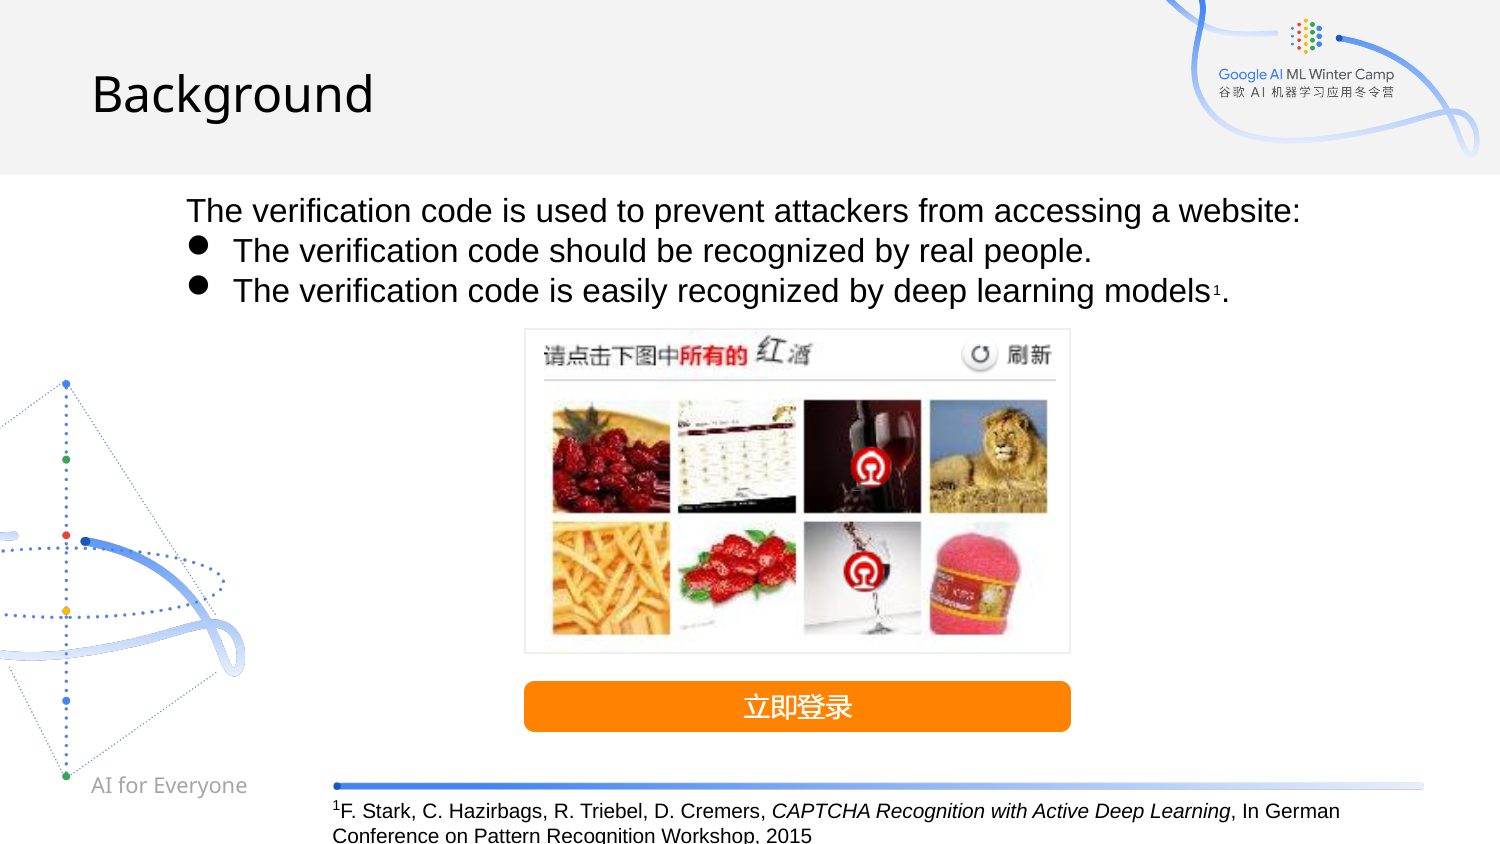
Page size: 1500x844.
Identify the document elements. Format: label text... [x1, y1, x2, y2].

picture [0, 378, 246, 782]
text_box AI for Everyone [76, 766, 537, 804]
picture [1162, 0, 1480, 158]
picture [518, 323, 1077, 740]
text_box The verification code is used to prevent attackers from accessing a website: The verification code should be recognized by real people. The verification code is easily recognized by deep learning models1. [171, 182, 1424, 317]
text_box Background [76, 47, 651, 143]
text_box 1F. Stark, C. Hazirbags, R. Triebel, D. Cremers, CAPTCHA Recognition with Active Deep Learning, In German Conference on Pattern Recognition Workshop, 2015 [317, 785, 1424, 844]
